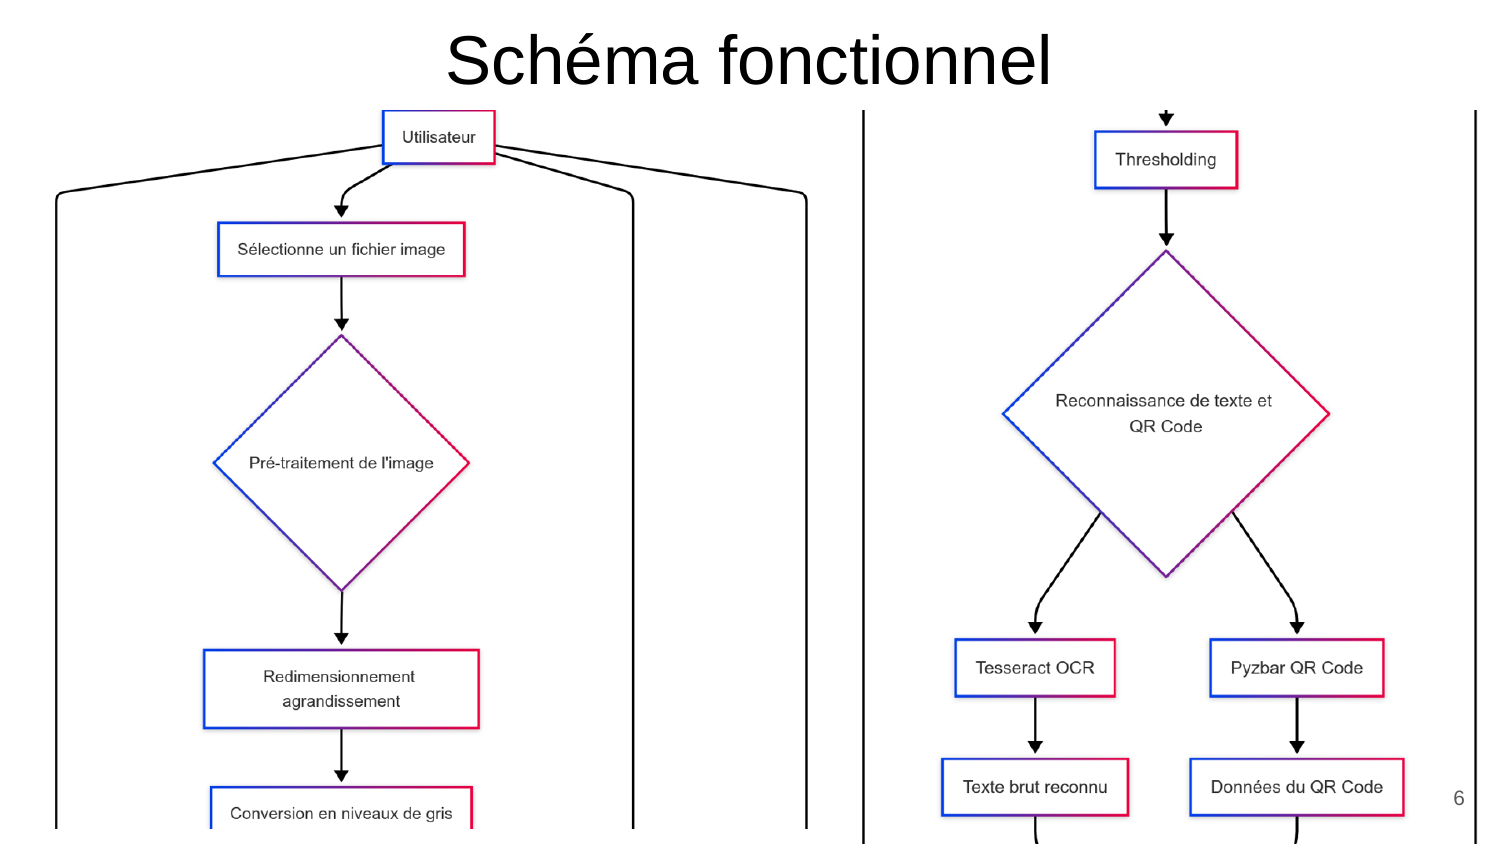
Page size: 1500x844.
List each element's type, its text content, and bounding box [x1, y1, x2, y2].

title Schéma fonctionnel [51, 0, 1449, 94]
picture [0, 109, 1500, 844]
